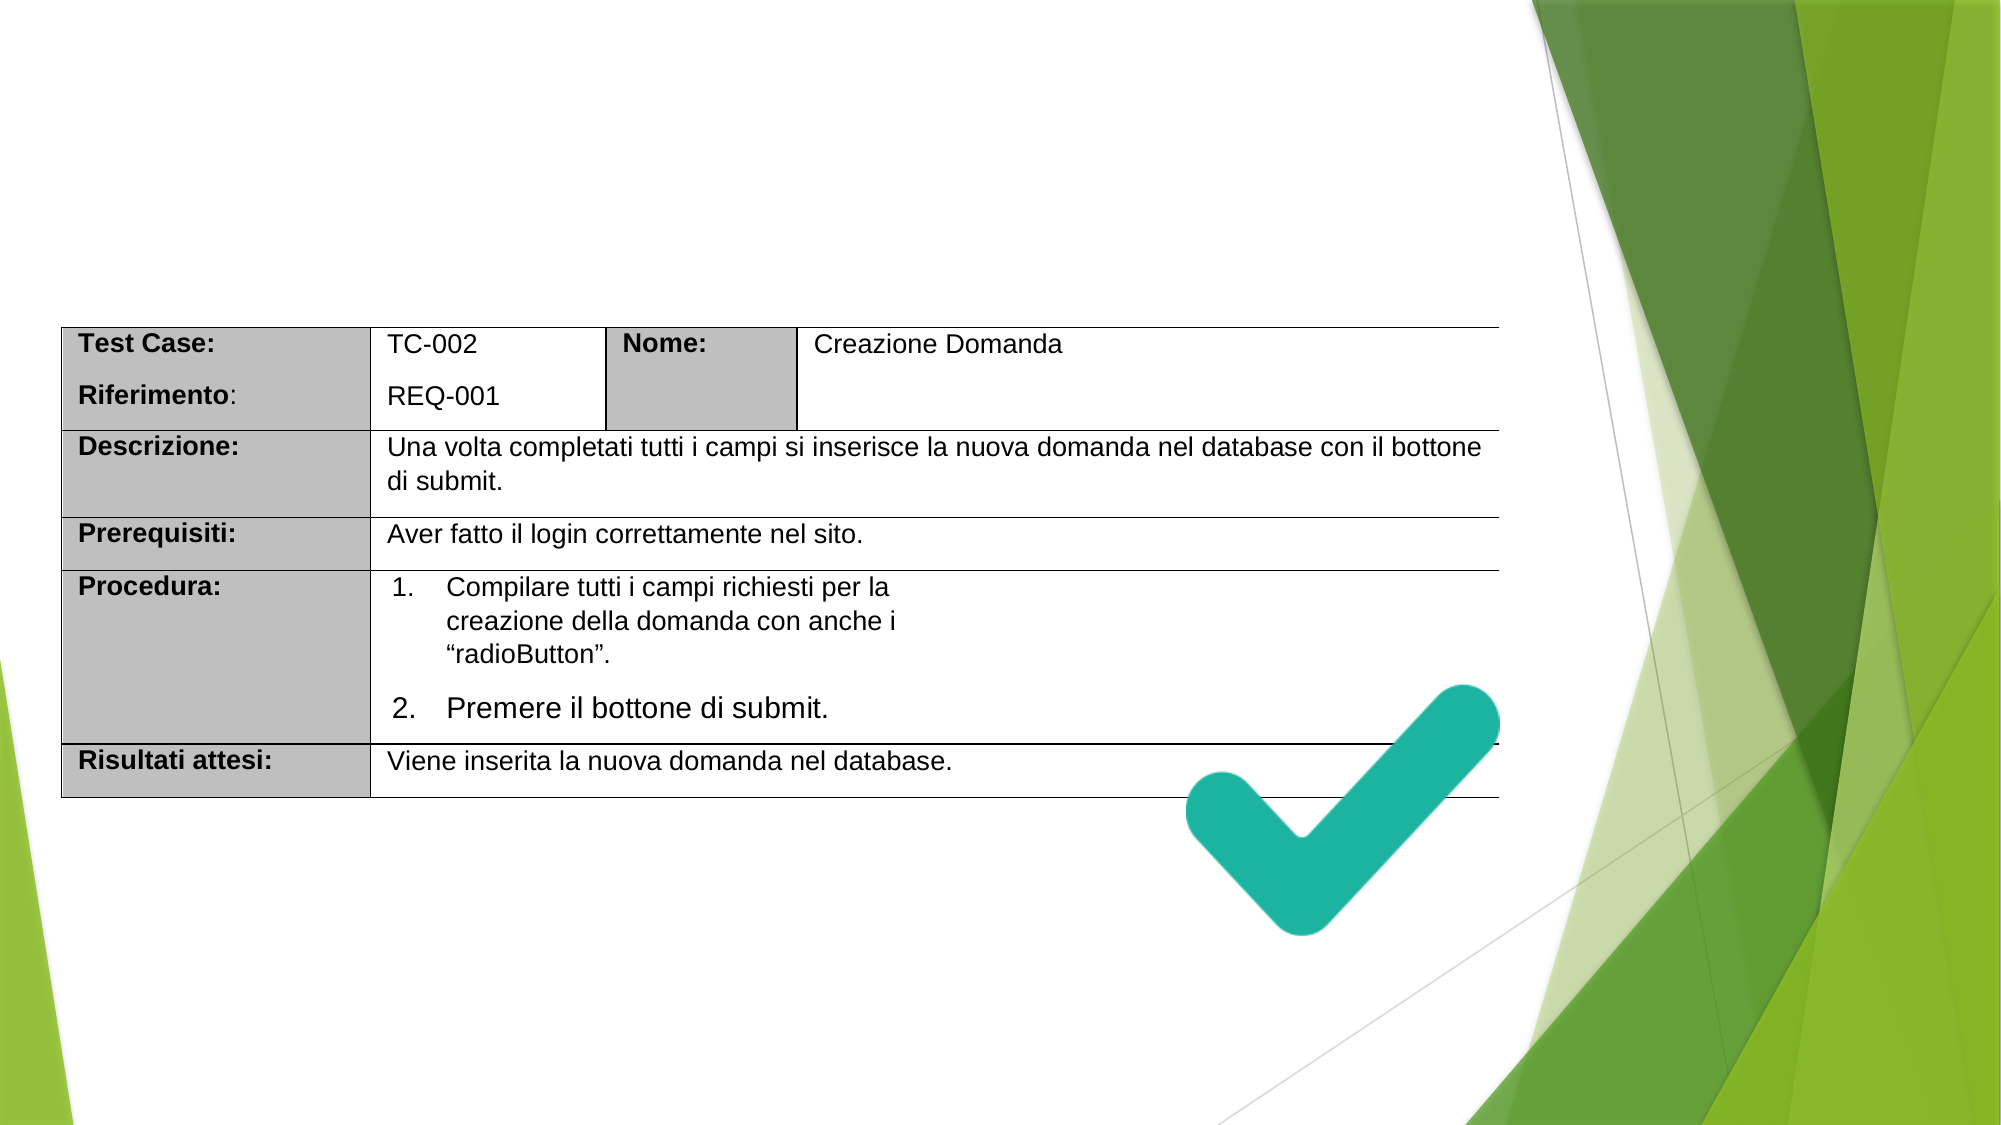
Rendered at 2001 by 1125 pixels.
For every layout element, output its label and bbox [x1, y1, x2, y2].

picture [43, 326, 1500, 974]
